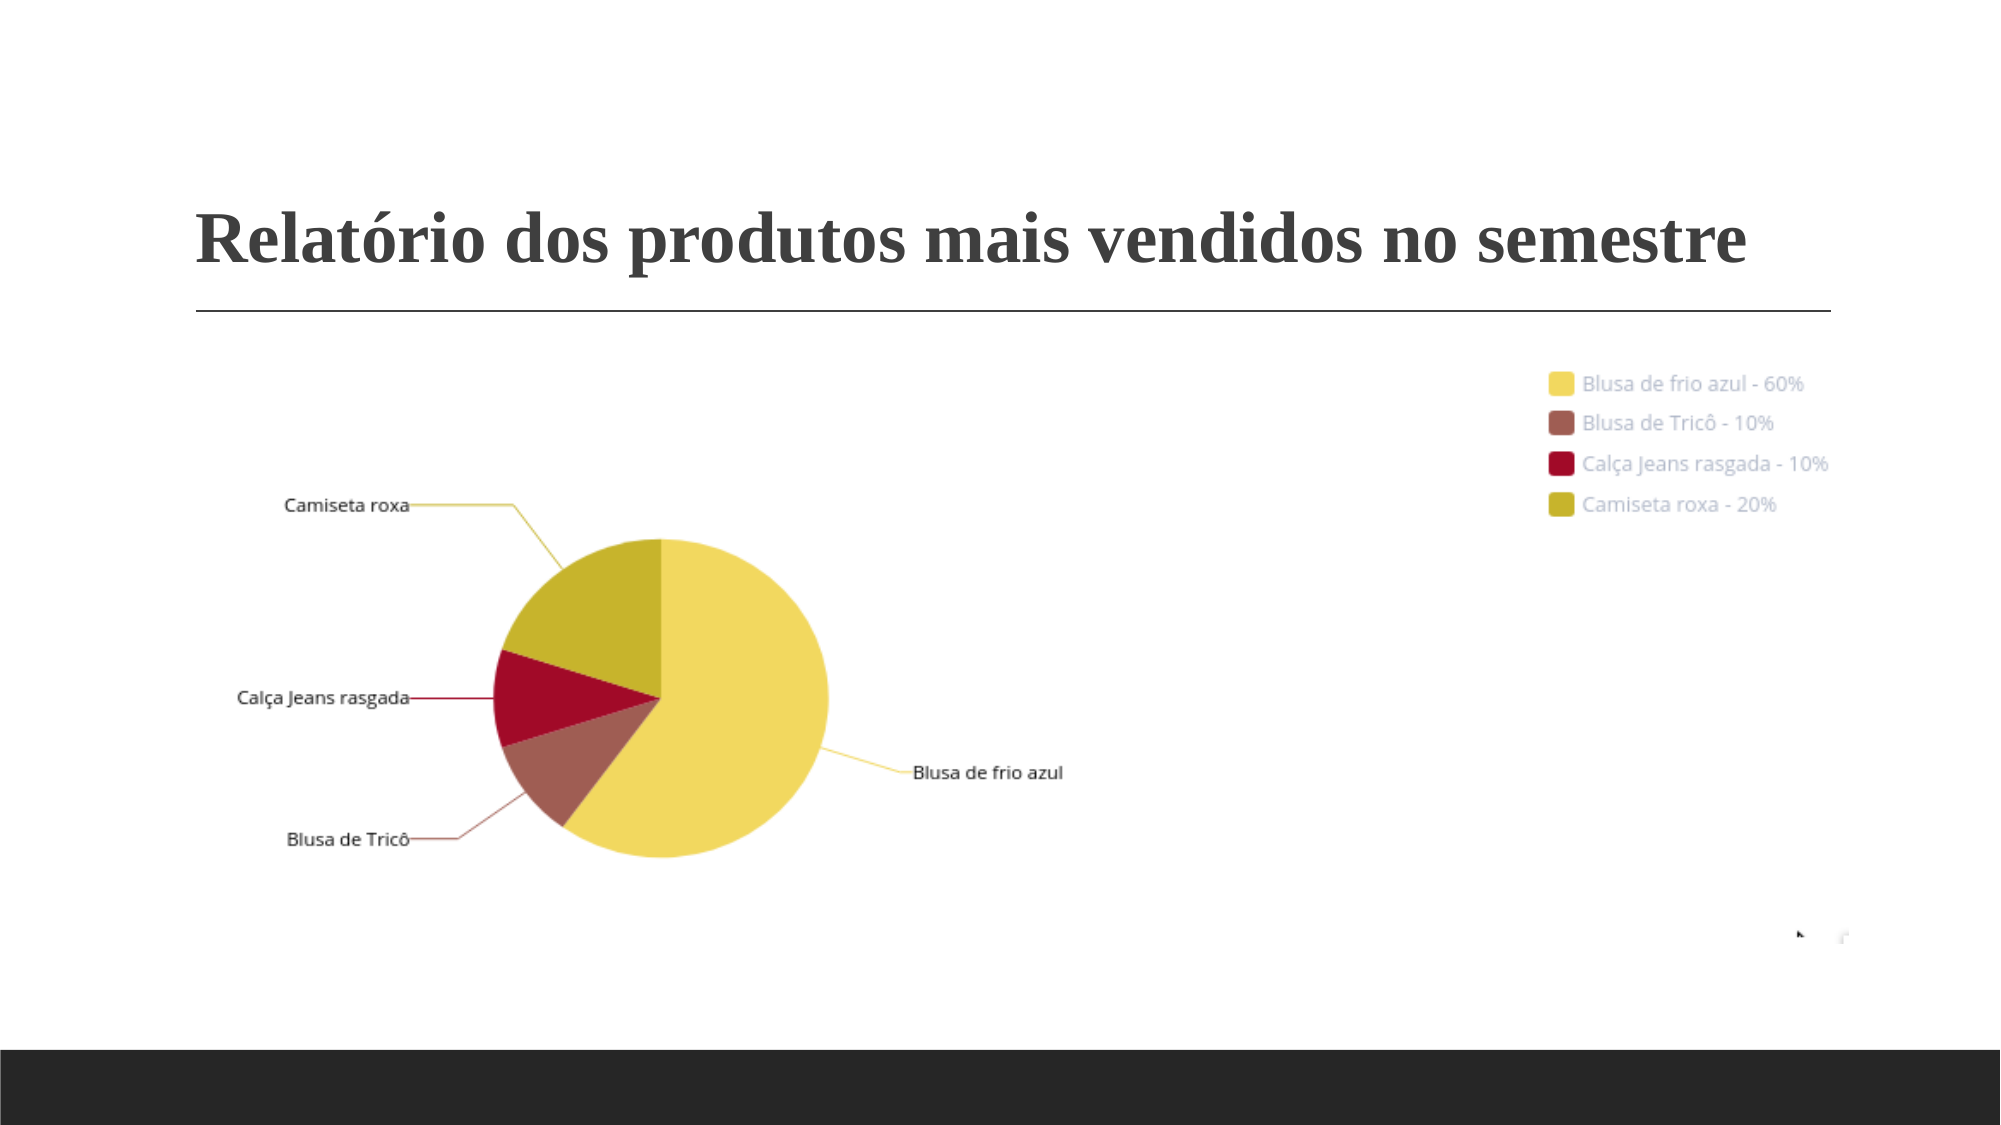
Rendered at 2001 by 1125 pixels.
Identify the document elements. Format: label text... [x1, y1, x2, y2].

title Relatório dos produtos mais vendidos no semestre [180, 47, 1830, 285]
picture [179, 323, 1849, 944]
